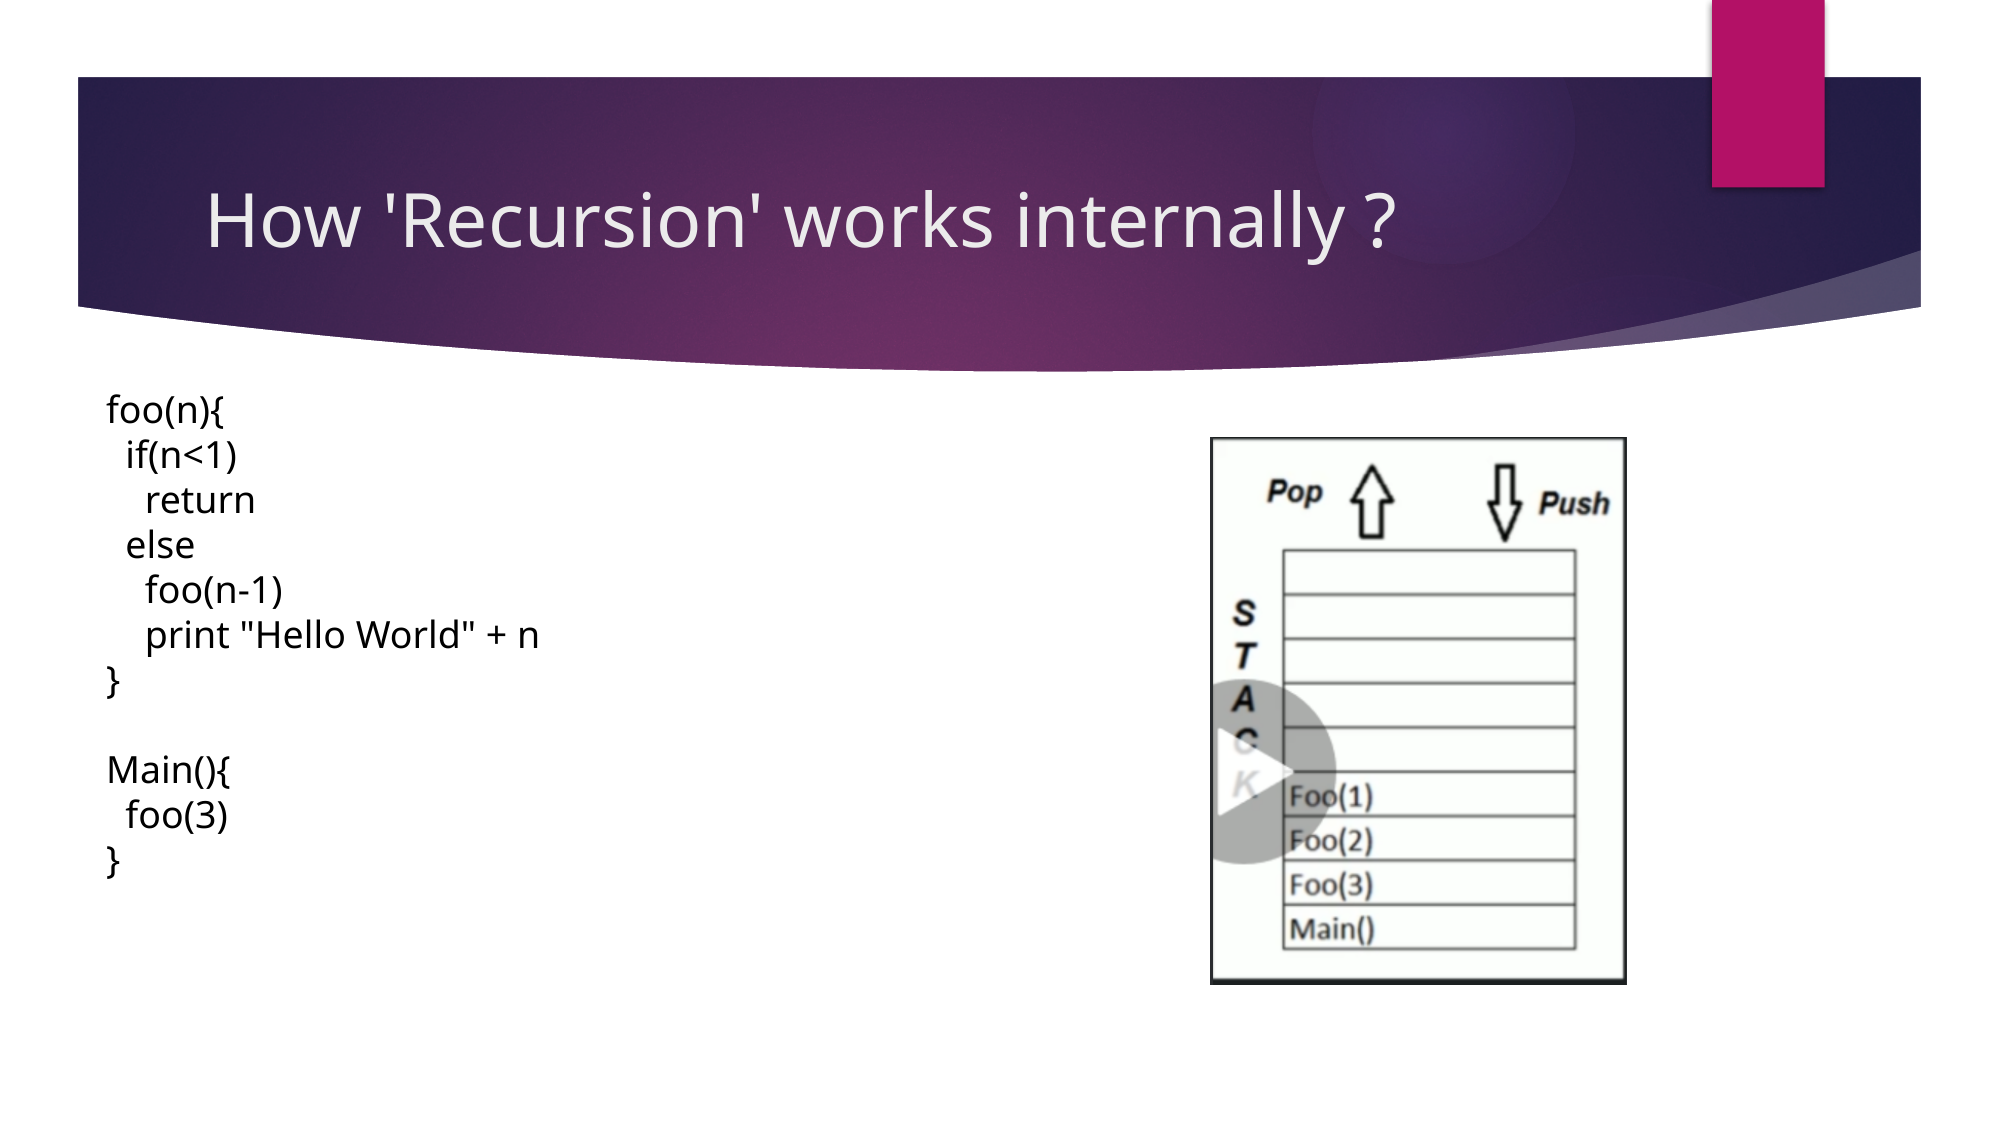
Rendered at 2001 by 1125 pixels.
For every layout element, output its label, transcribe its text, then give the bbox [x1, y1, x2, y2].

title How 'Recursion' works internally ? [189, 159, 1627, 276]
text_box foo(n){ if(n<1) return else foo(n-1) print "Hello World" + n } Main(){ foo(3) } [91, 378, 1924, 889]
picture [1209, 437, 1627, 985]
